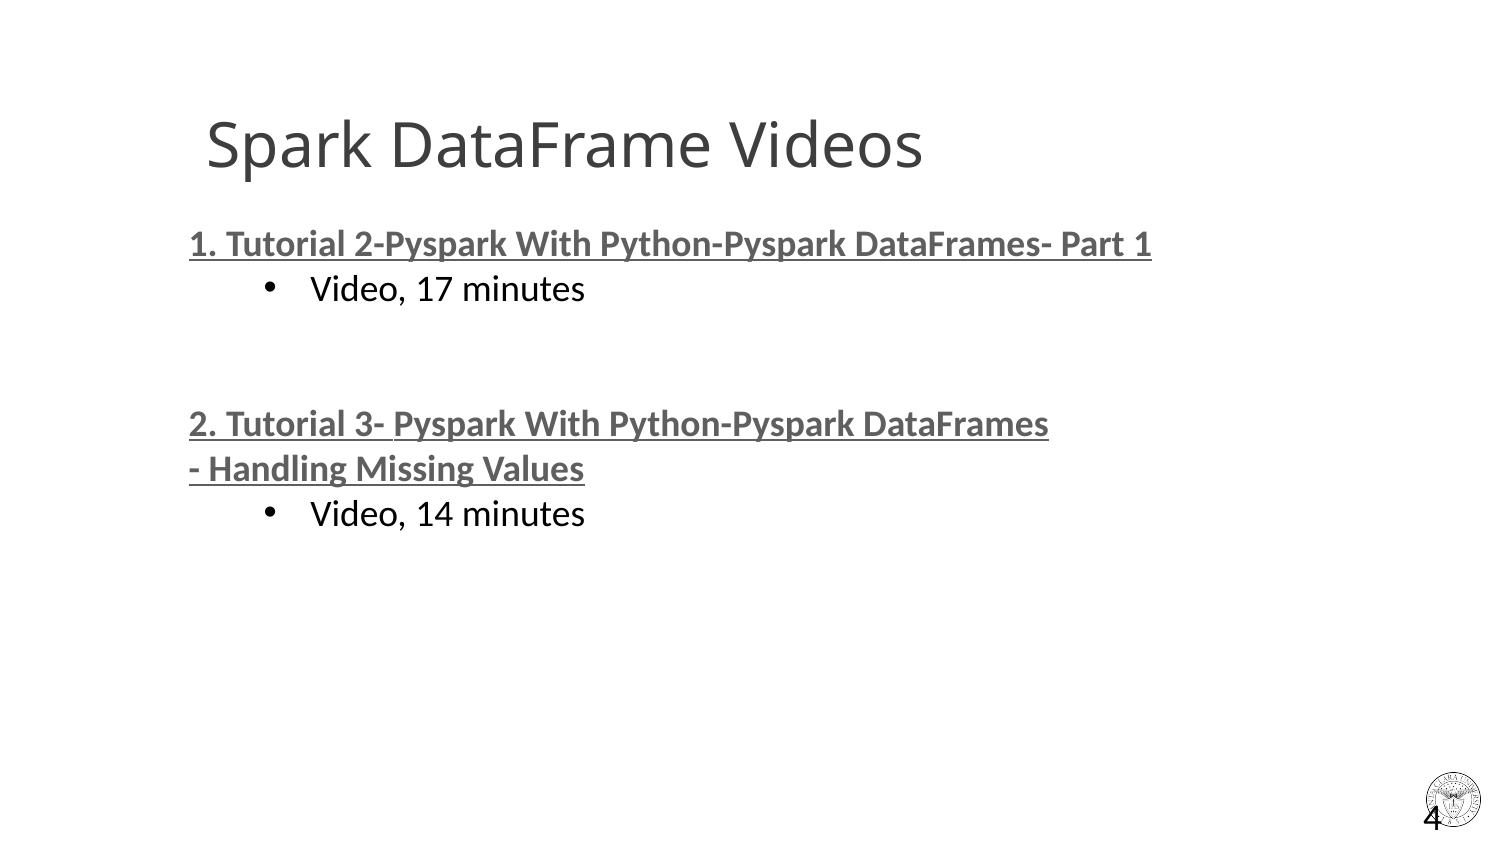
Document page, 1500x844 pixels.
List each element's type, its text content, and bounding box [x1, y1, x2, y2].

picture [1426, 772, 1481, 785]
text_box 1. Tutorial 2-Pyspark With Python-Pyspark DataFrames- Part 1 Video, 17 minutes 2. Tutorial 3- Pyspark With Python-Pyspark DataFrames- Handling Missing Values Video, 14 minutes [173, 211, 1351, 541]
list Spark DataFrame Videos [191, 97, 1369, 189]
slide_number 4 [1408, 785, 1500, 830]
